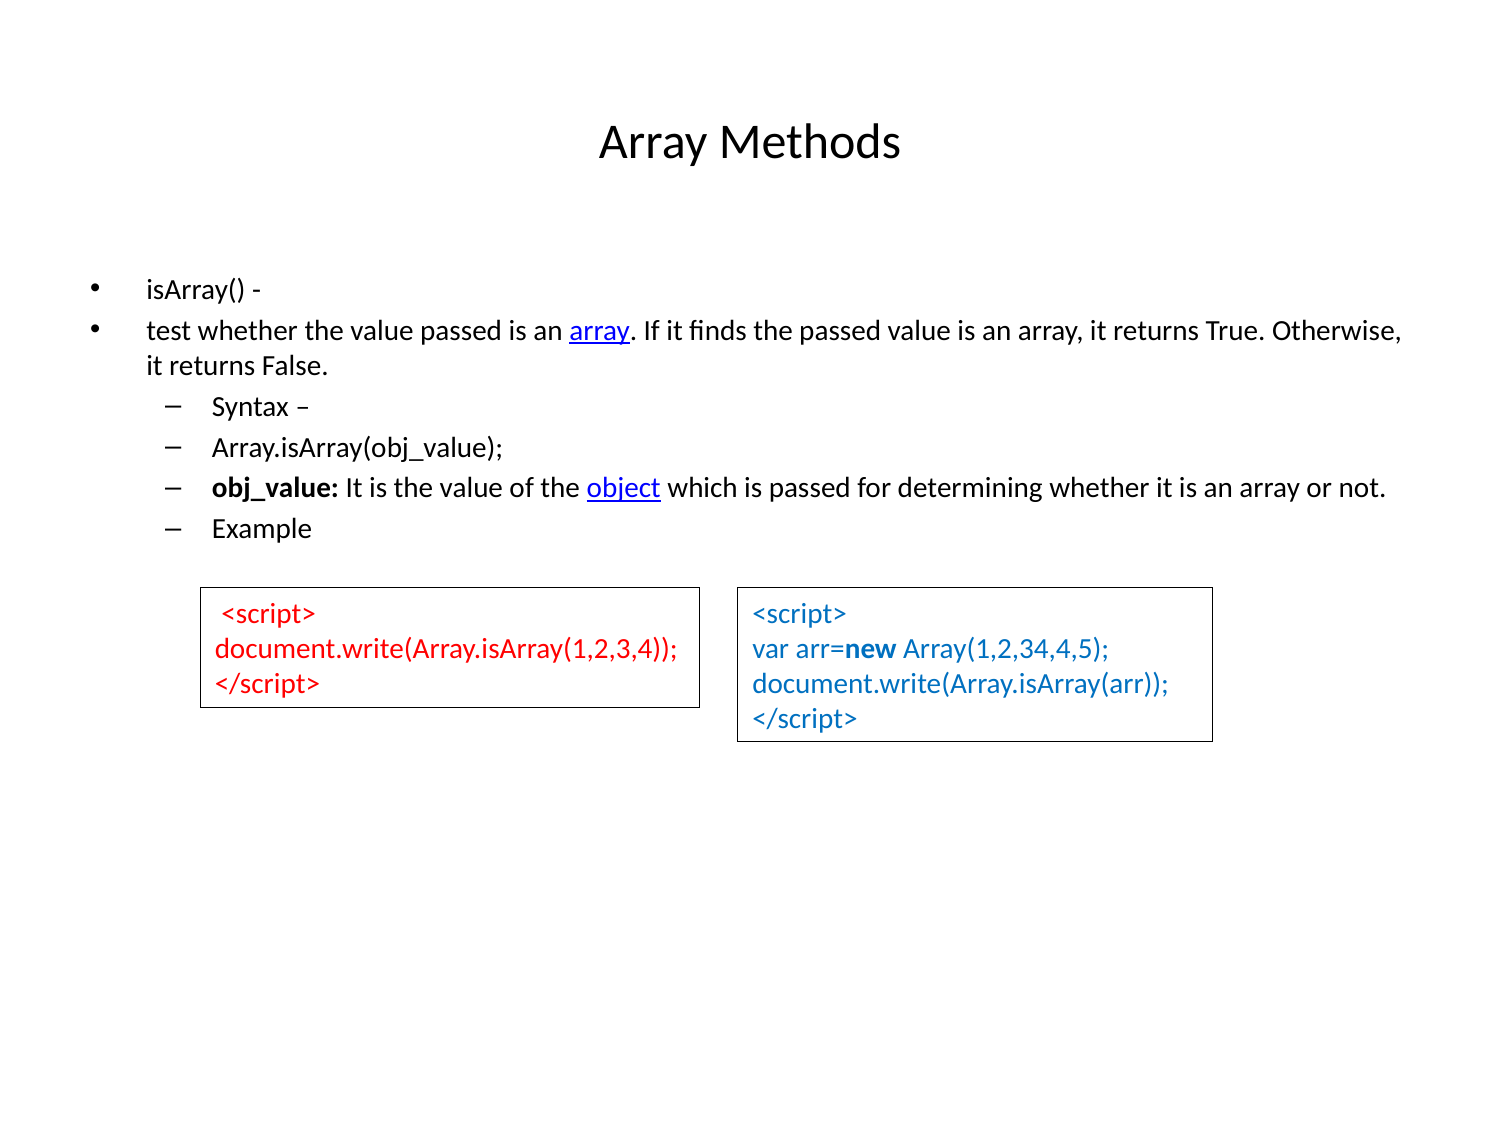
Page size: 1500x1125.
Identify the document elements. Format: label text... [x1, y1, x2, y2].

list isArray() - test whether the value passed is an array. If it finds the passed value is an array, it returns True. Otherwise, it returns False. Syntax – Array.isArray(obj_value); obj_value: It is the value of the object which is passed for determining whether it is an array or not. Example [75, 262, 1425, 1005]
text_box <script> var arr=new Array(1,2,34,4,5); document.write(Array.isArray(arr)); </script> [737, 587, 1213, 742]
title Array Methods [75, 45, 1425, 233]
text_box <script> document.write(Array.isArray(1,2,3,4)); </script> [200, 587, 700, 708]
